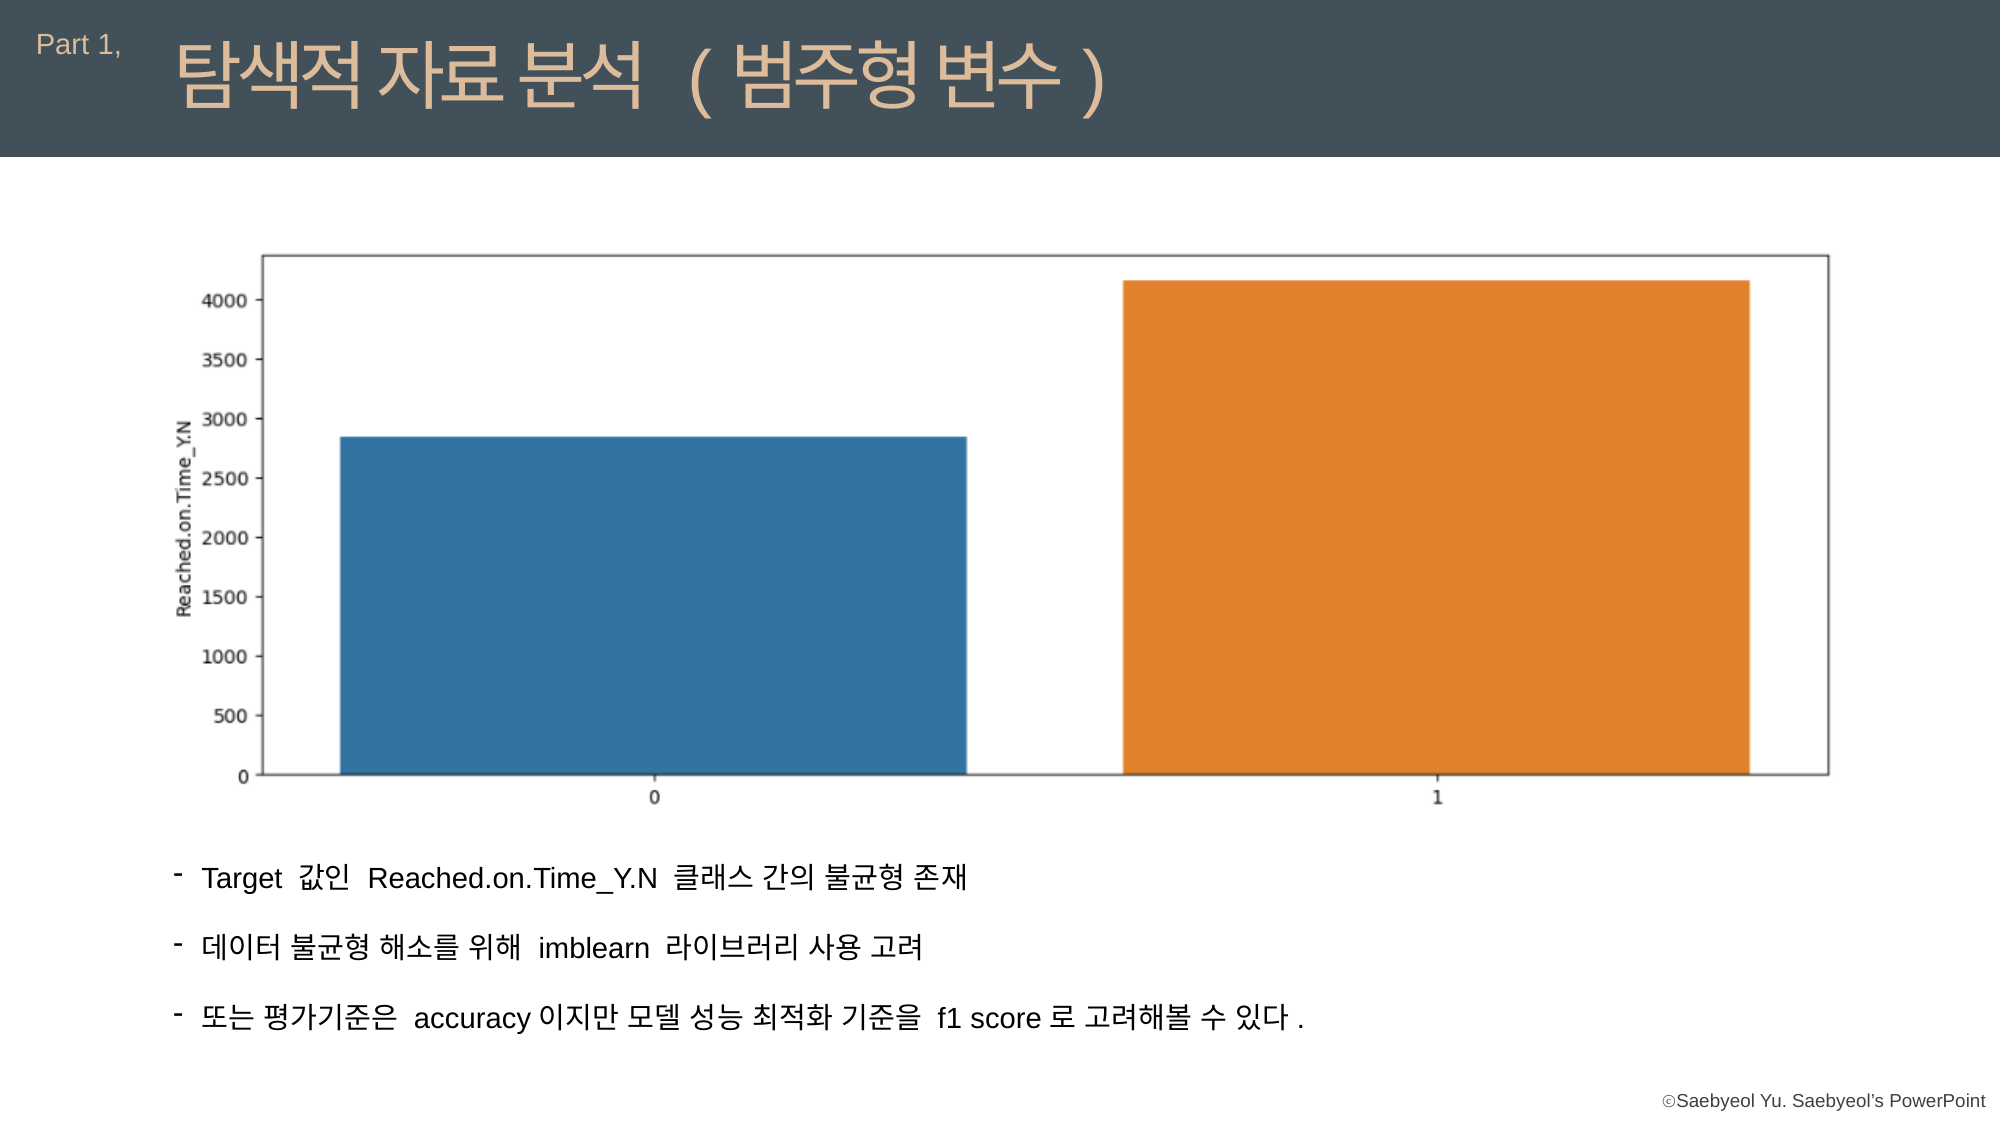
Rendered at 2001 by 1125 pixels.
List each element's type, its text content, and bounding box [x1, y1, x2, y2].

picture [158, 243, 1848, 817]
text_box Target 값인 Reached.on.Time_Y.N 클래스 간의 불균형 존재 데이터 불균형 해소를 위해 imblearn 라이브러리 사용 고려 또는 평가기준은 accuracy이지만 모델 성능 최적화 기준을 f1 score로 고려해볼 수 있다. [158, 817, 1744, 1042]
text_box 탐색적 자료 분석 (범주형 변수) [158, 20, 1372, 126]
text_box Part 1, [21, 18, 138, 68]
text_box [0, 0, 2000, 158]
